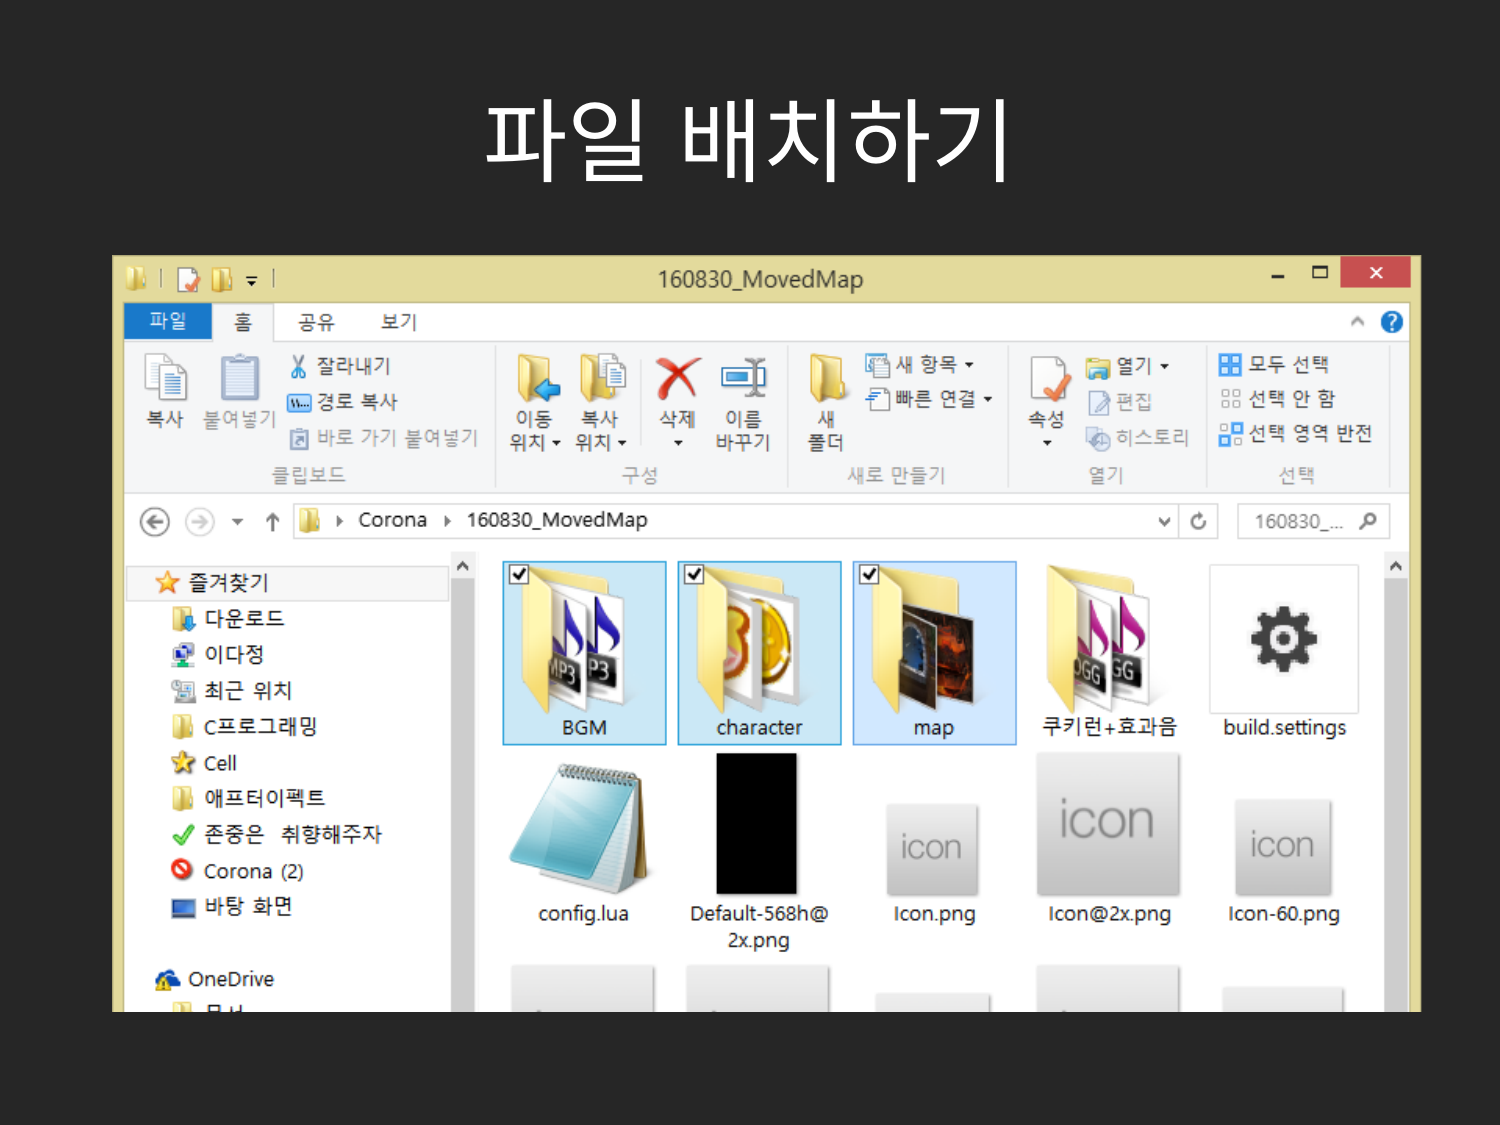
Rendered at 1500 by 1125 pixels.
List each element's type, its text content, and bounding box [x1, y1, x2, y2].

title 파일 배치하기 [75, 45, 1425, 233]
picture [111, 255, 1422, 1012]
